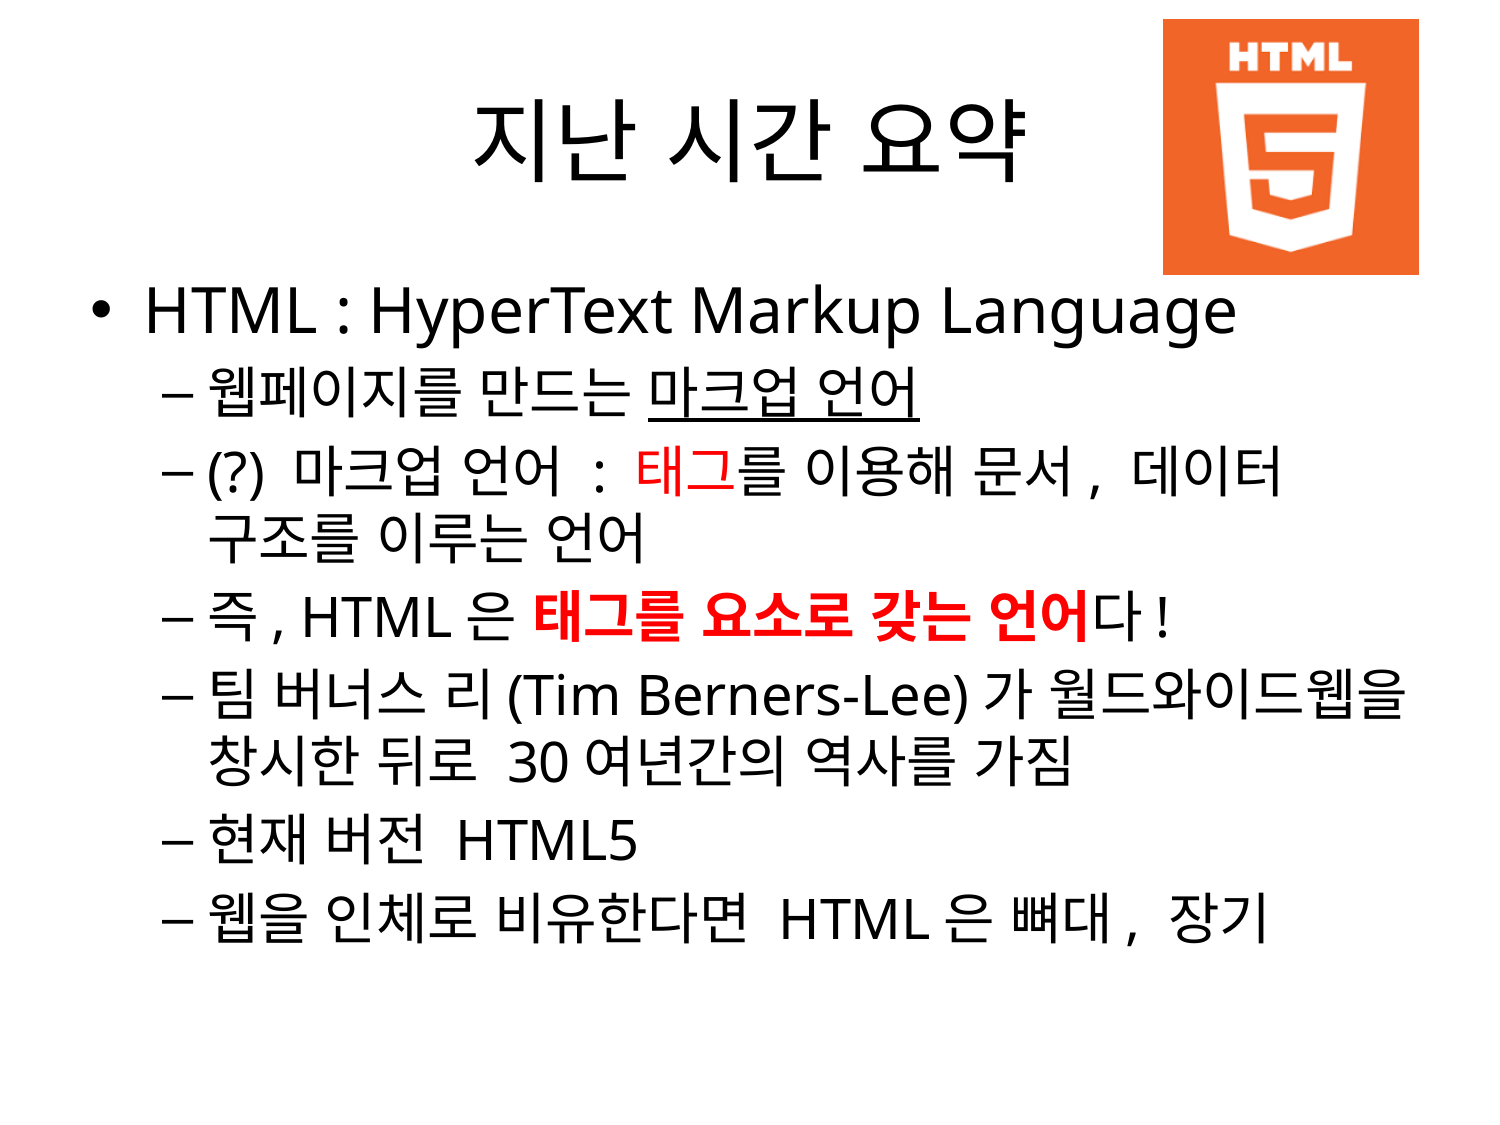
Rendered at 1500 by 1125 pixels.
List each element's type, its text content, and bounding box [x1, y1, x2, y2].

picture [1163, 18, 1419, 275]
list HTML : HyperText Markup Language 웹페이지를 만드는 마크업 언어 (?) 마크업 언어 : 태그를 이용해 문서, 데이터 구조를 이루는 언어 즉, HTML은 태그를 요소로 갖는 언어다! 팀 버너스 리(Tim Berners-Lee)가 월드와이드웹을 창시한 뒤로 30여년간의 역사를 가짐 현재 버전 HTML5 웹을 인체로 비유한다면 HTML은 뼈대, 장기 [75, 262, 1425, 1005]
title 지난 시간 요약 [75, 45, 1158, 233]
